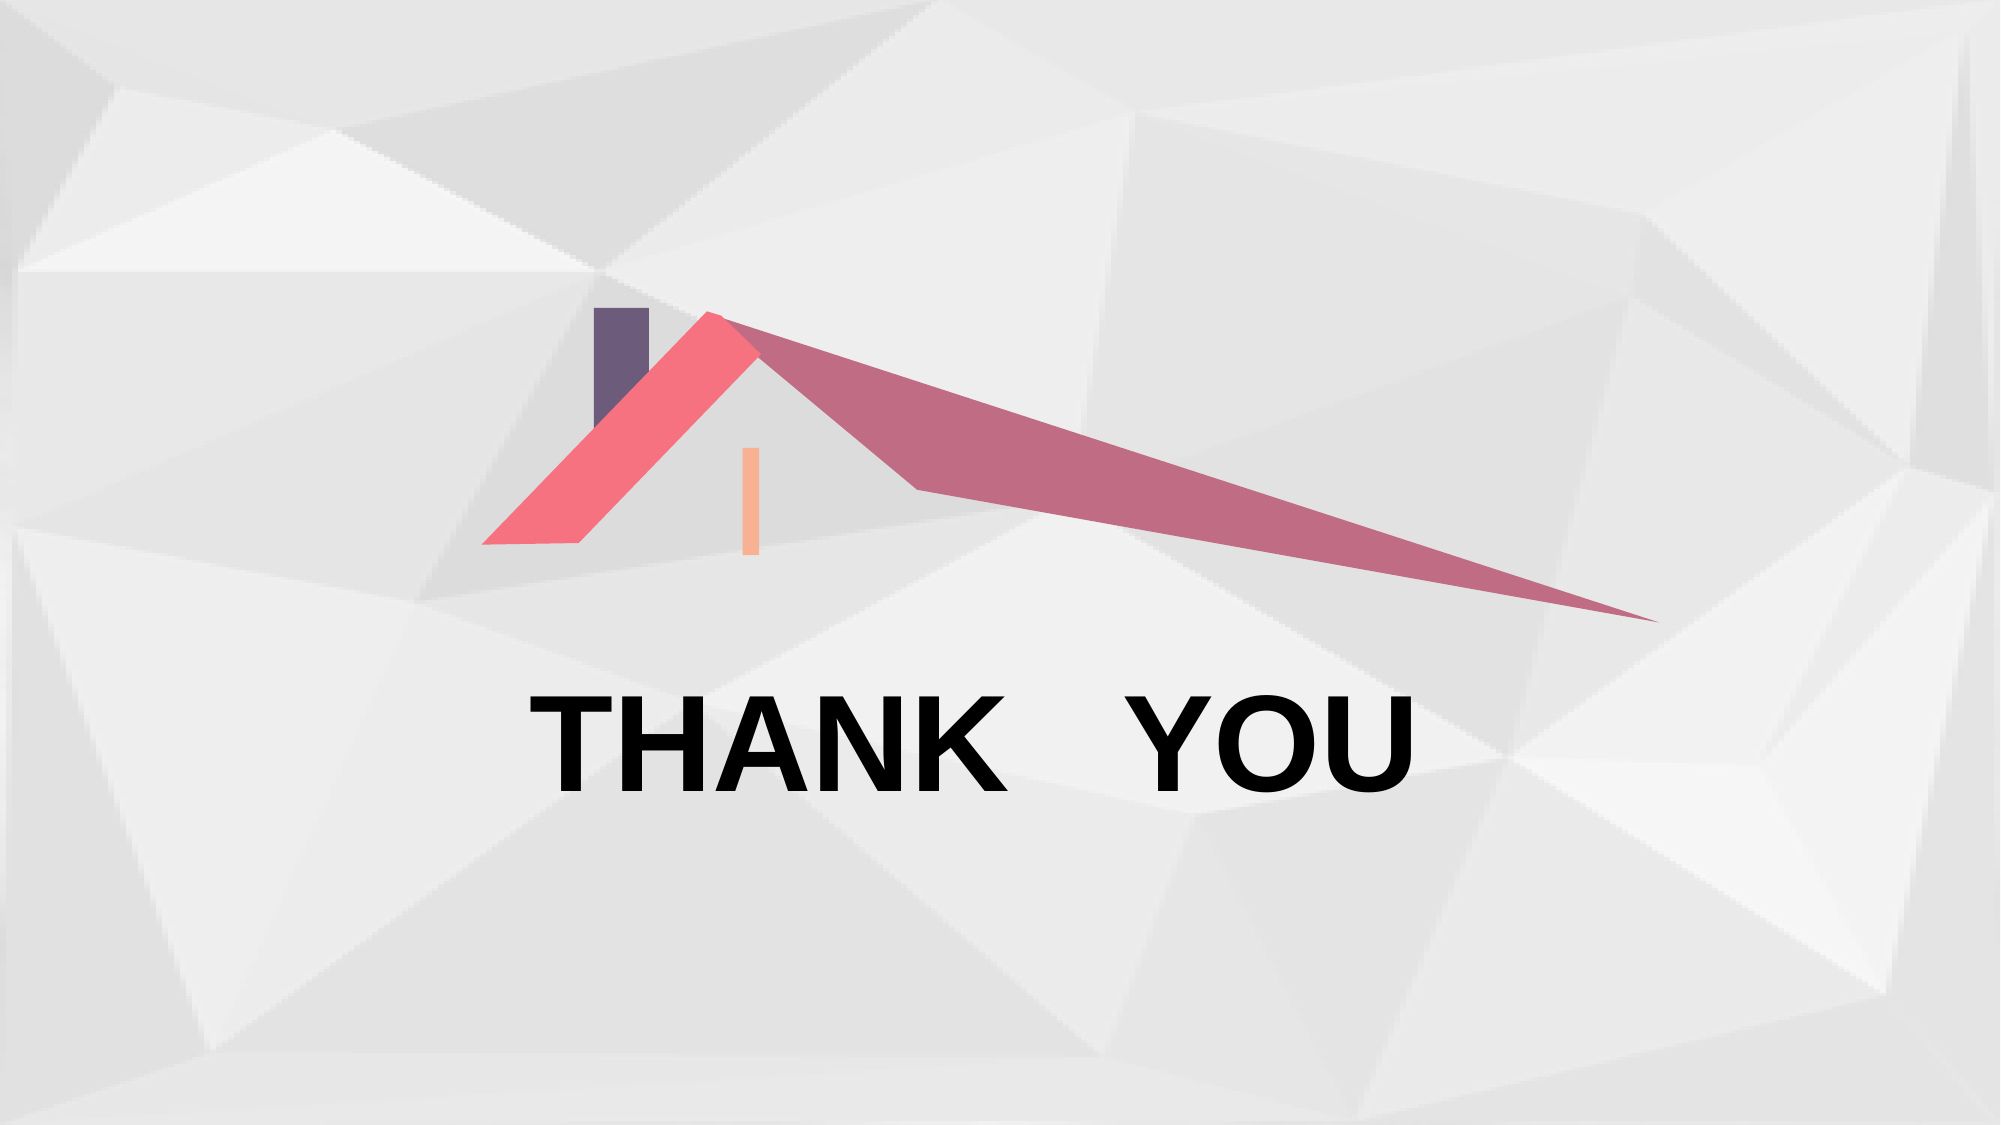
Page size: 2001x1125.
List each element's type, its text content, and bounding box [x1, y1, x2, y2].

text_box THANK YOU [514, 646, 1496, 829]
text_box [481, 311, 762, 545]
picture [0, 0, 2001, 1125]
text_box [742, 447, 760, 556]
text_box [725, 318, 1660, 623]
text_box [593, 307, 649, 428]
